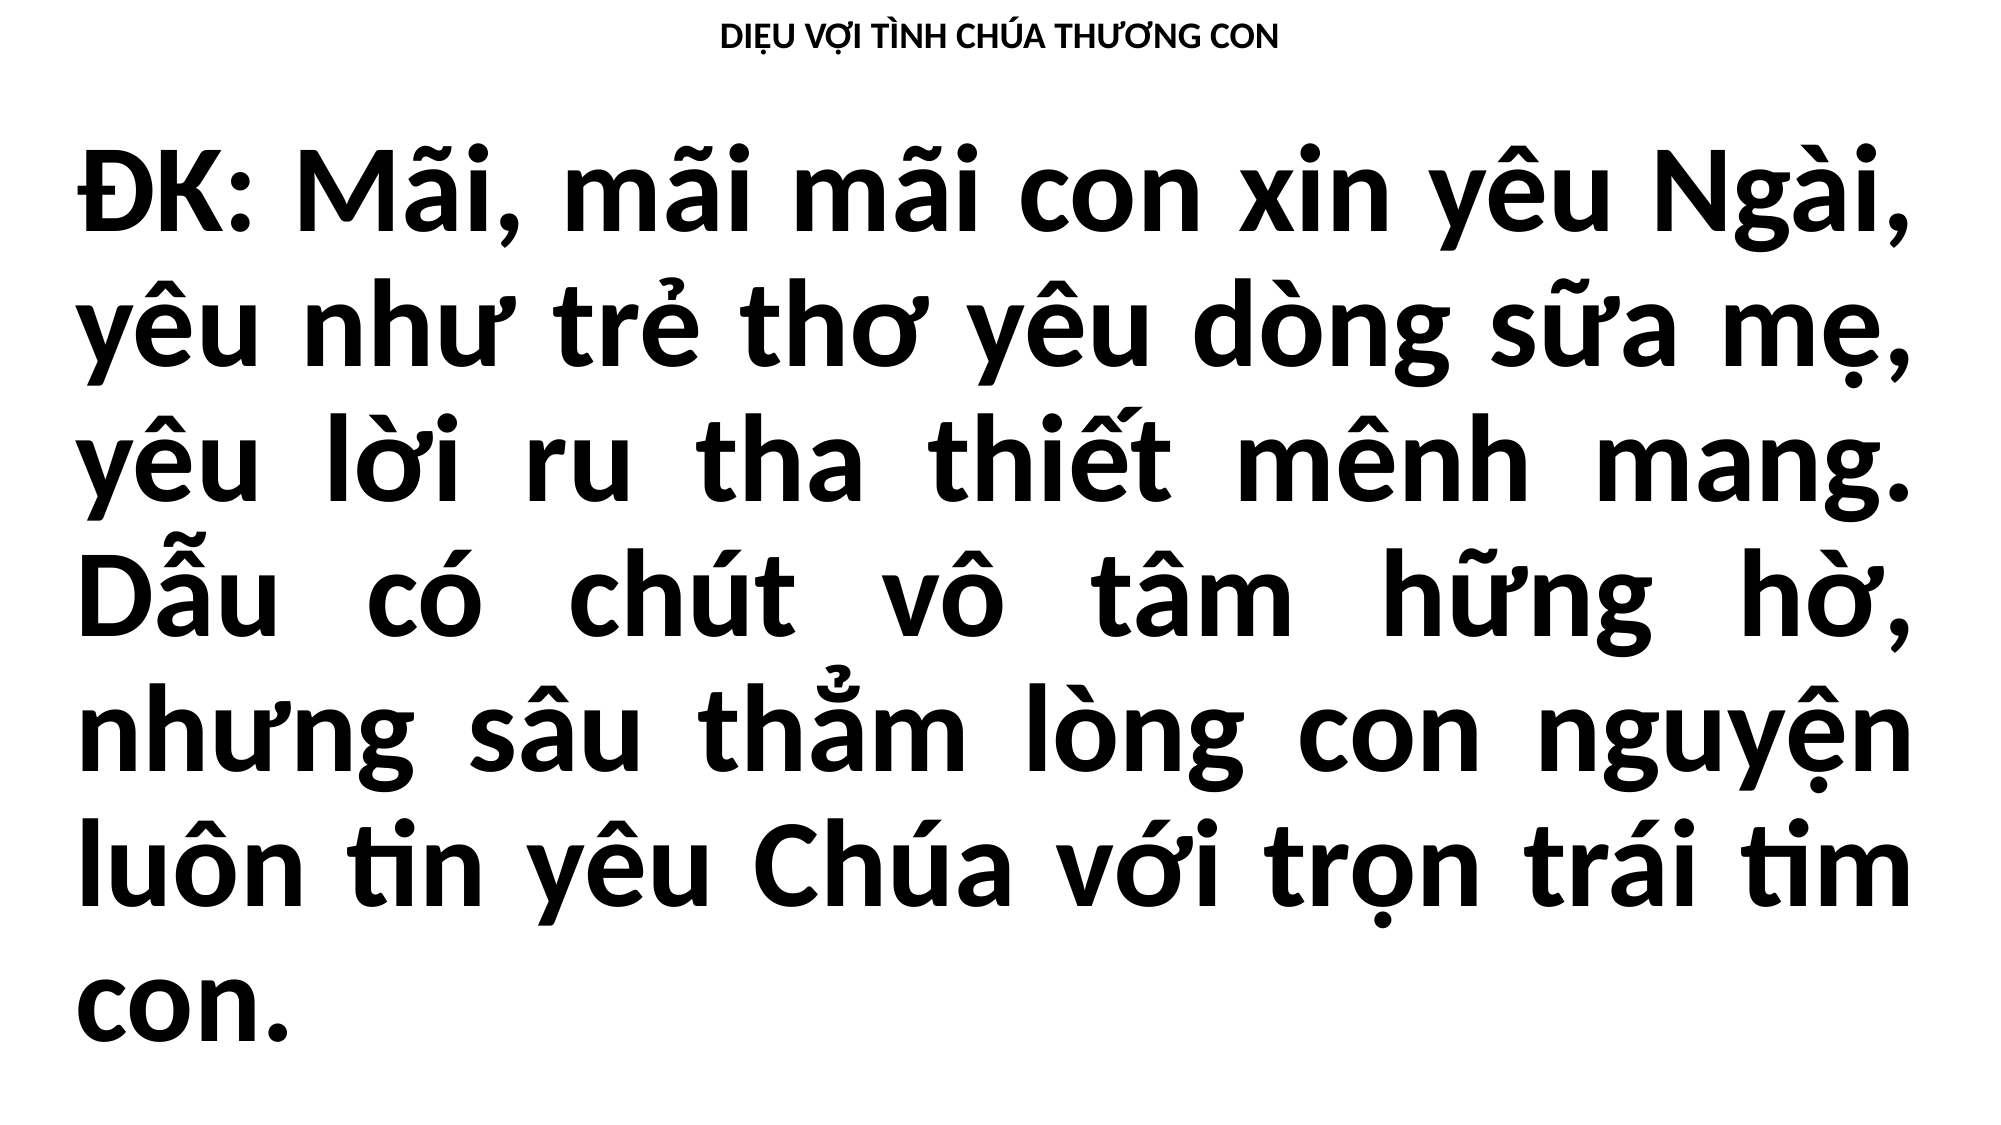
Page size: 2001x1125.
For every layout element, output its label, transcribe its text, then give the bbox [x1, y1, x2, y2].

list ĐK: Mãi, mãi mãi con xin yêu Ngài, yêu như trẻ thơ yêu dòng sữa mẹ, yêu lời ru tha thiết mênh mang. Dẫu có chút vô tâm hững hờ, nhưng sâu thẳm lòng con nguyện luôn tin yêu Chúa với trọn trái tim con. [60, 115, 1932, 1070]
text_box DIỆU VỢI TÌNH CHÚA THƯƠNG CON [704, 3, 1296, 64]
